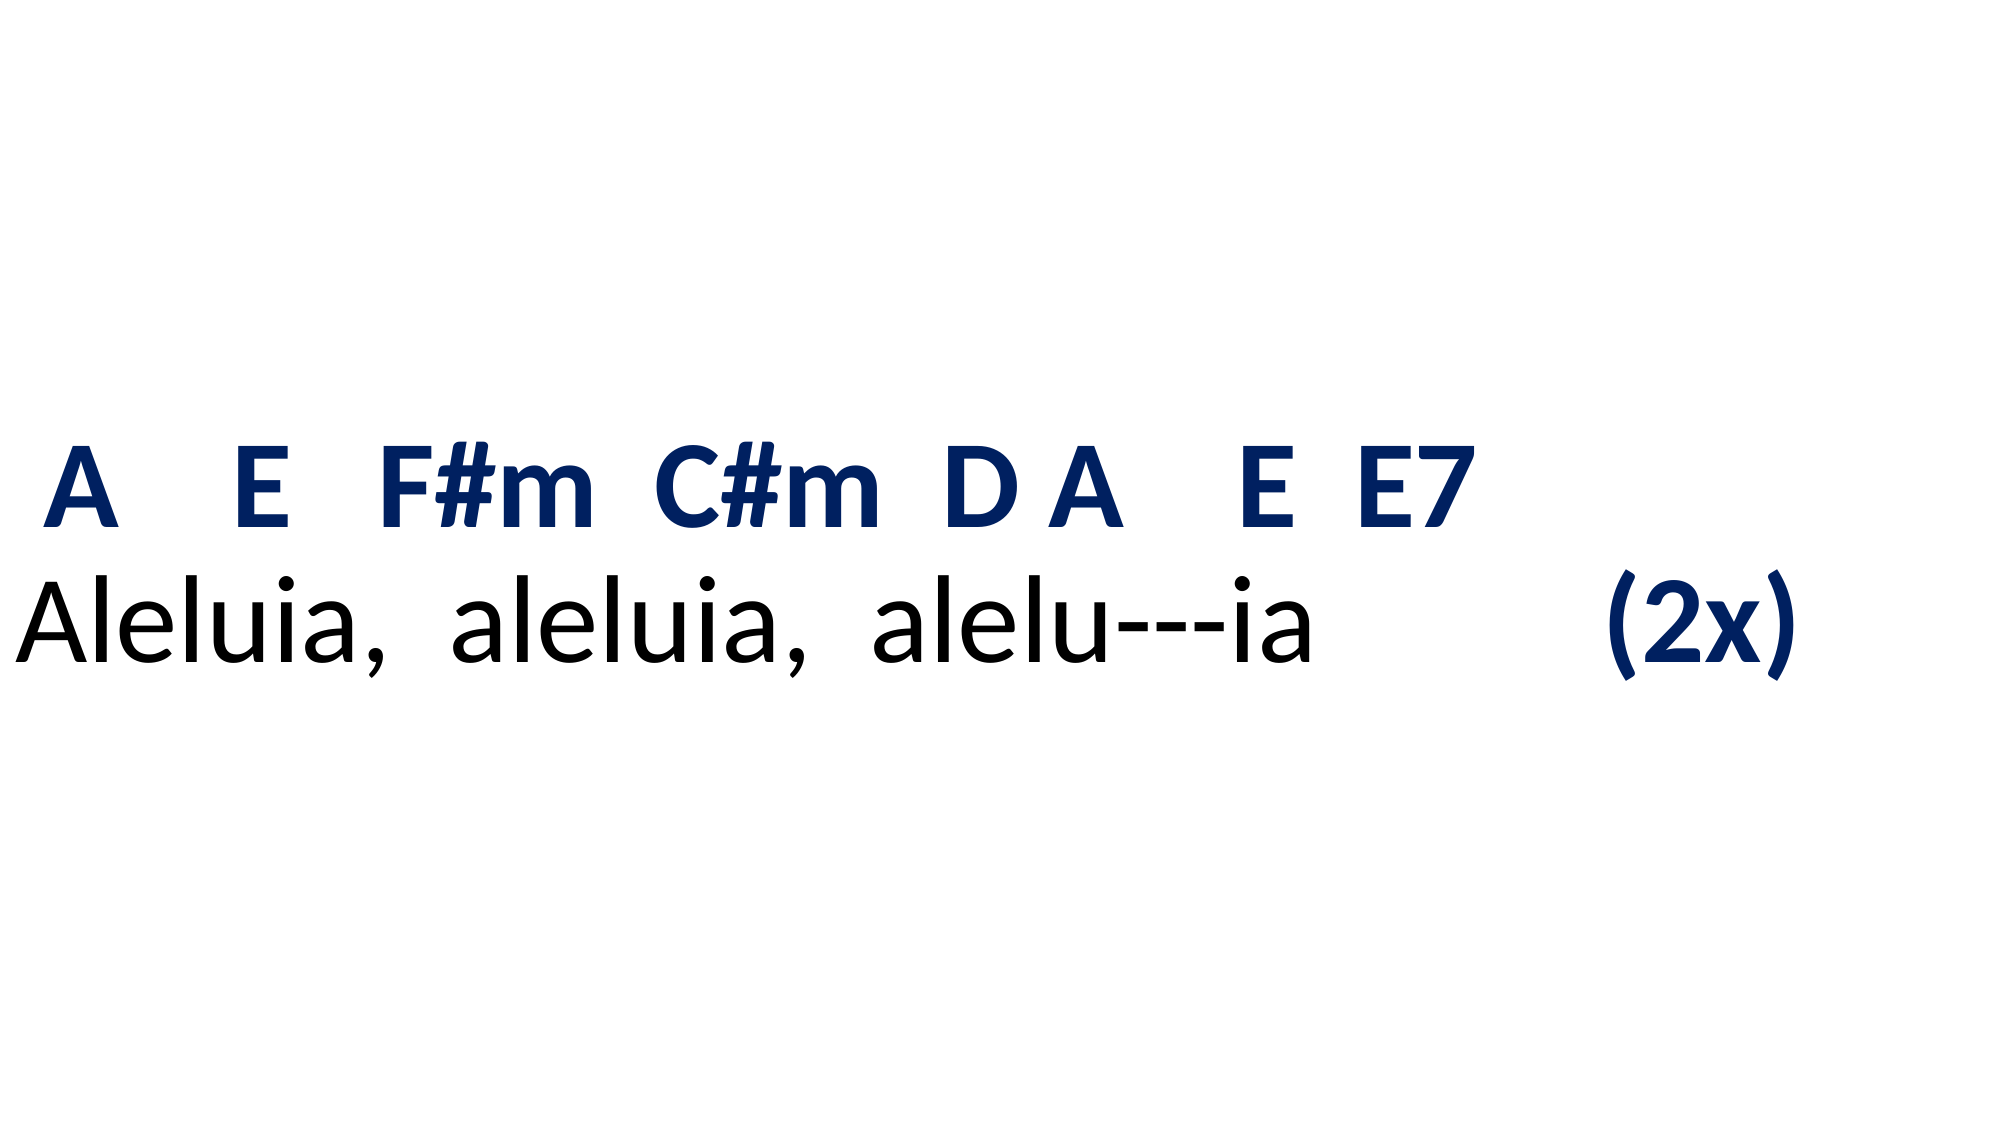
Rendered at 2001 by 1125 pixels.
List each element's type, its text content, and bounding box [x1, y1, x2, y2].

title A E F#m C#m D A E E7 Aleluia, aleluia, alelu---ia (2x) [0, 0, 2000, 1125]
